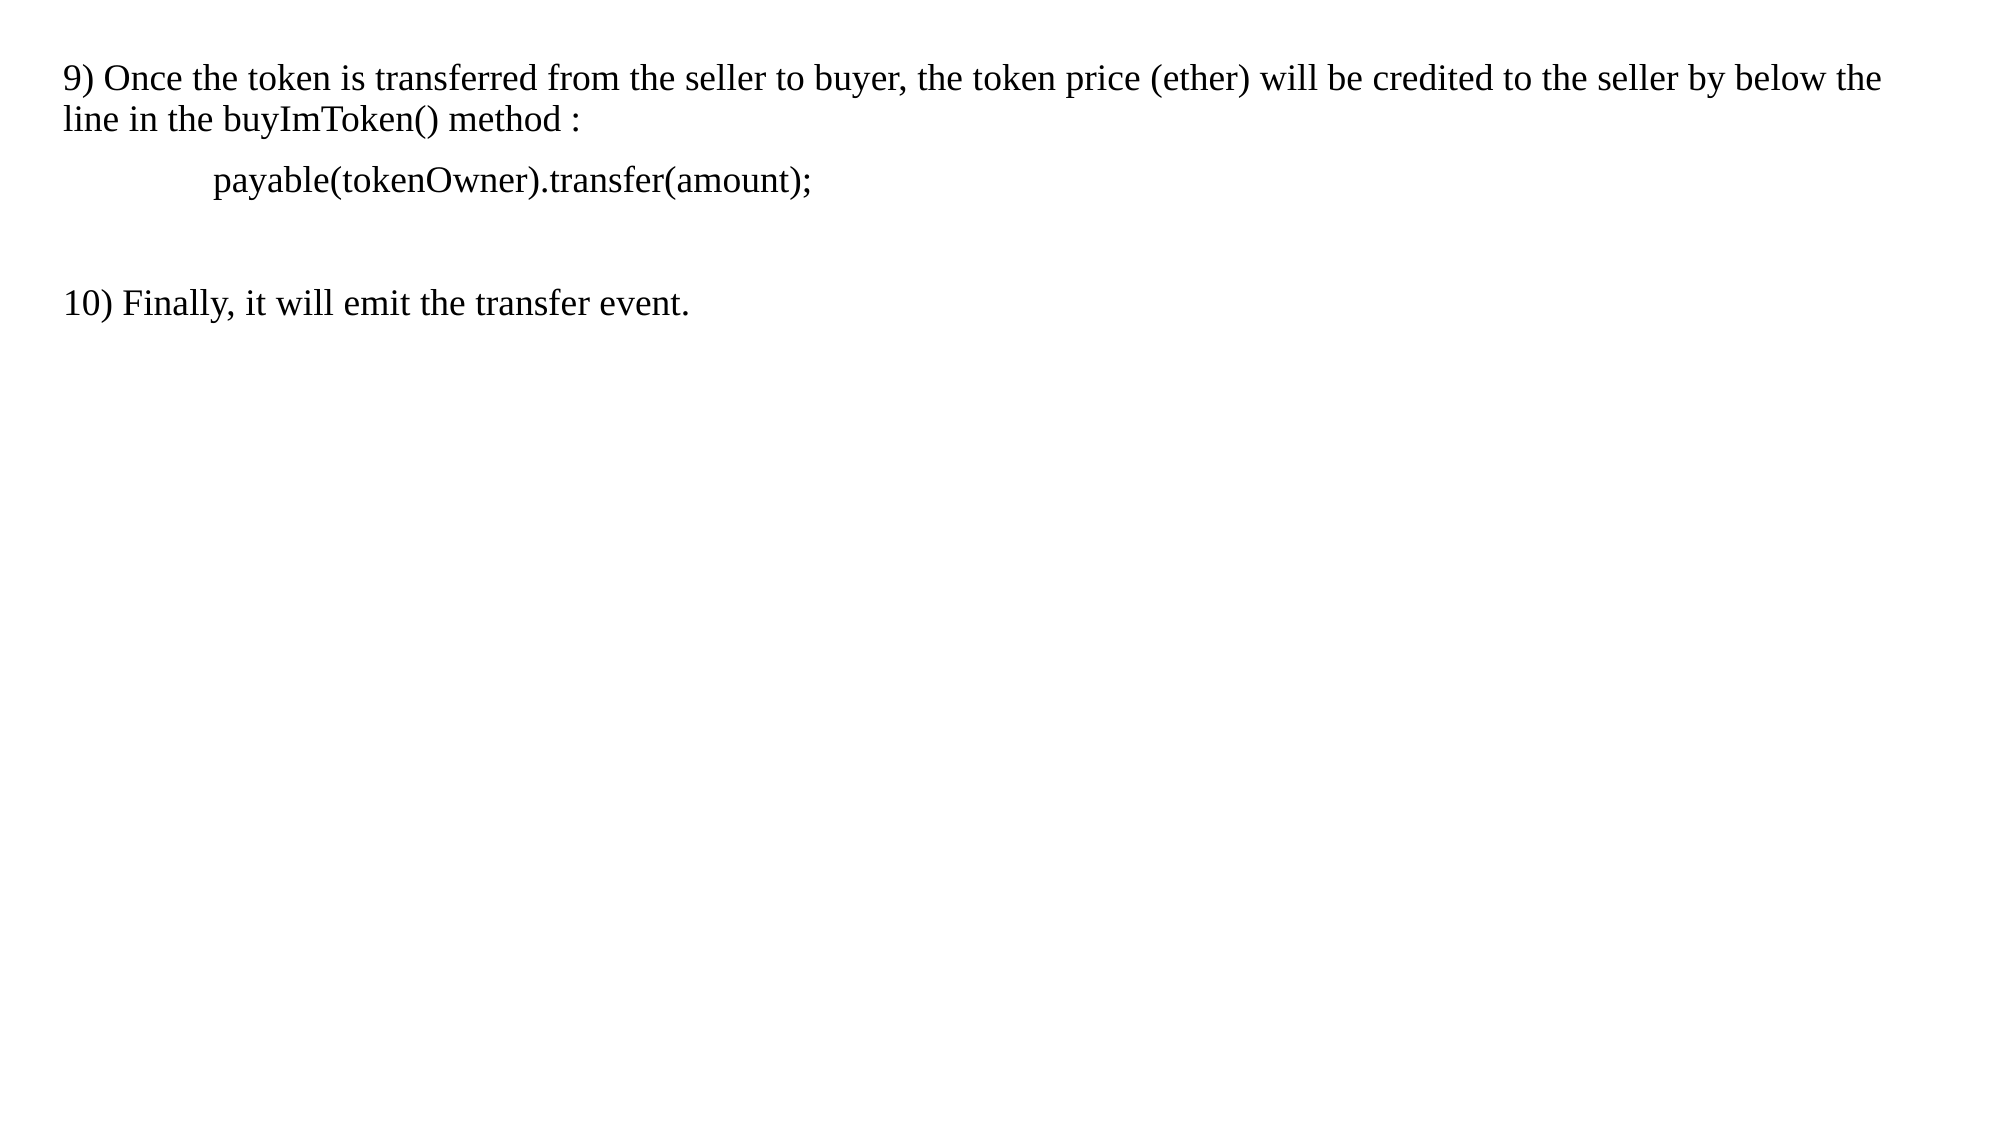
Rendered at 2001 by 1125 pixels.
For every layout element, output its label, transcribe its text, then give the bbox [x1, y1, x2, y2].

list 9) Once the token is transferred from the seller to buyer, the token price (ether) will be credited to the seller by below the line in the buyImToken() method : payable(tokenOwner).transfer(amount); 10) Finally, it will emit the transfer event. [48, 50, 1960, 1085]
